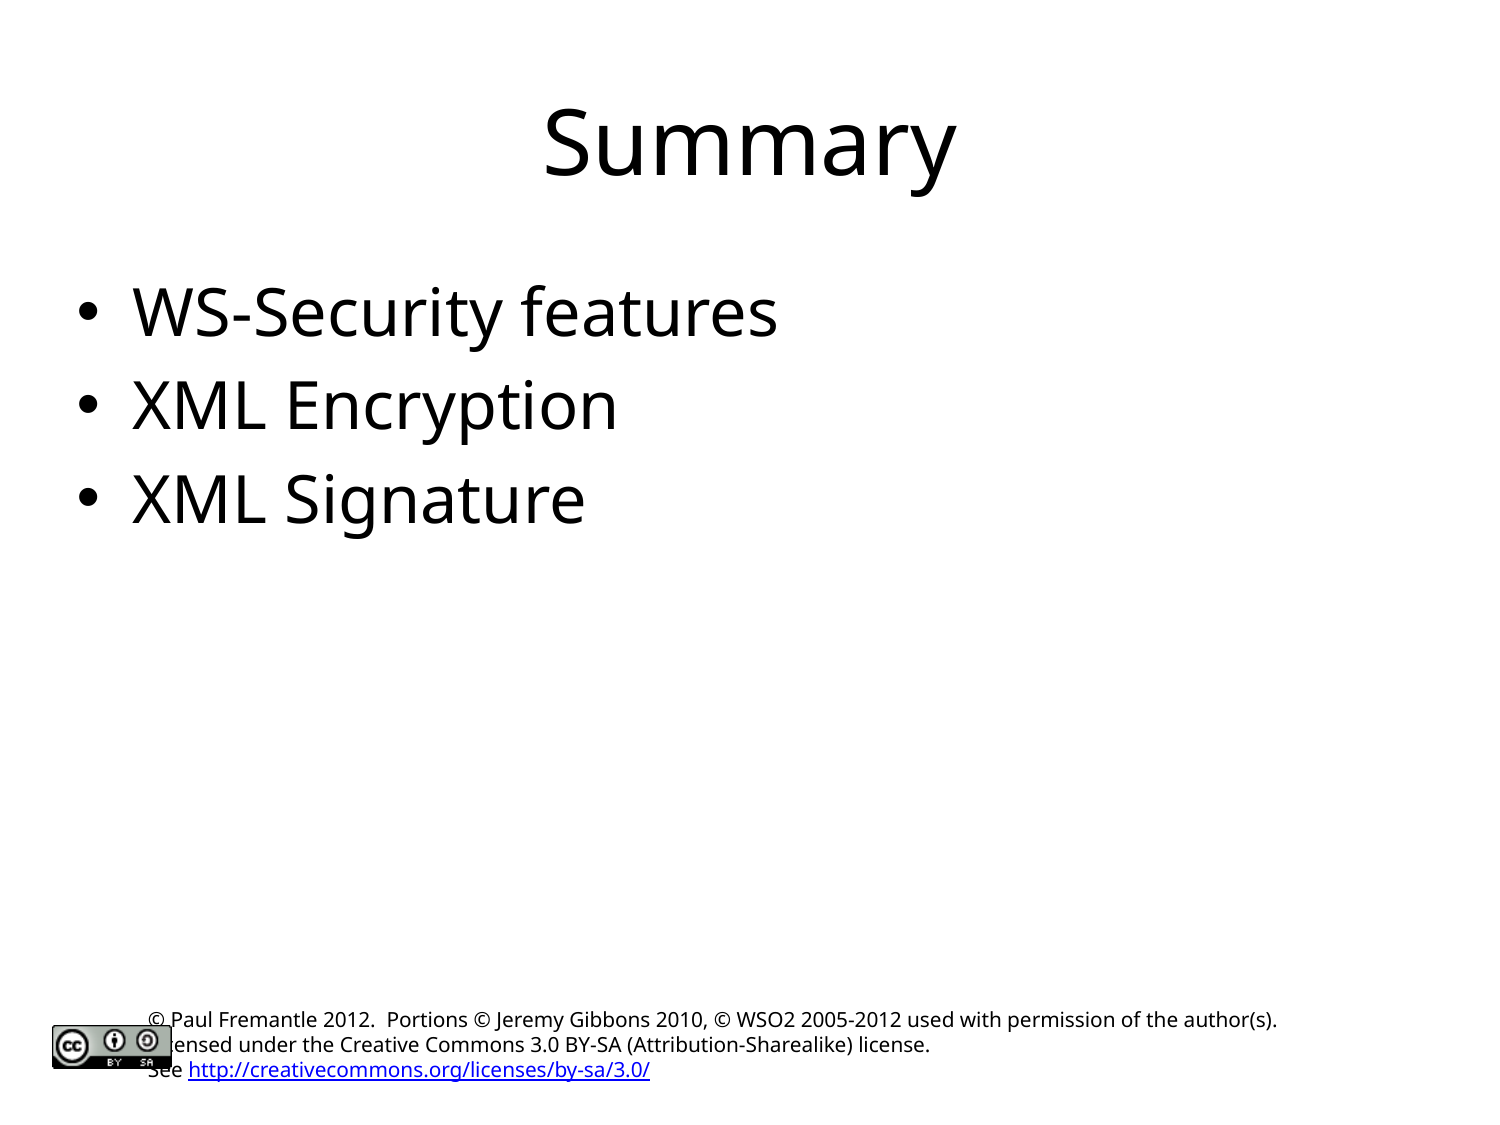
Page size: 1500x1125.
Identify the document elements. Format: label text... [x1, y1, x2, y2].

title Summary [75, 45, 1425, 233]
picture [52, 1025, 172, 1069]
list WS-Security features XML Encryption XML Signature [61, 262, 1412, 1005]
